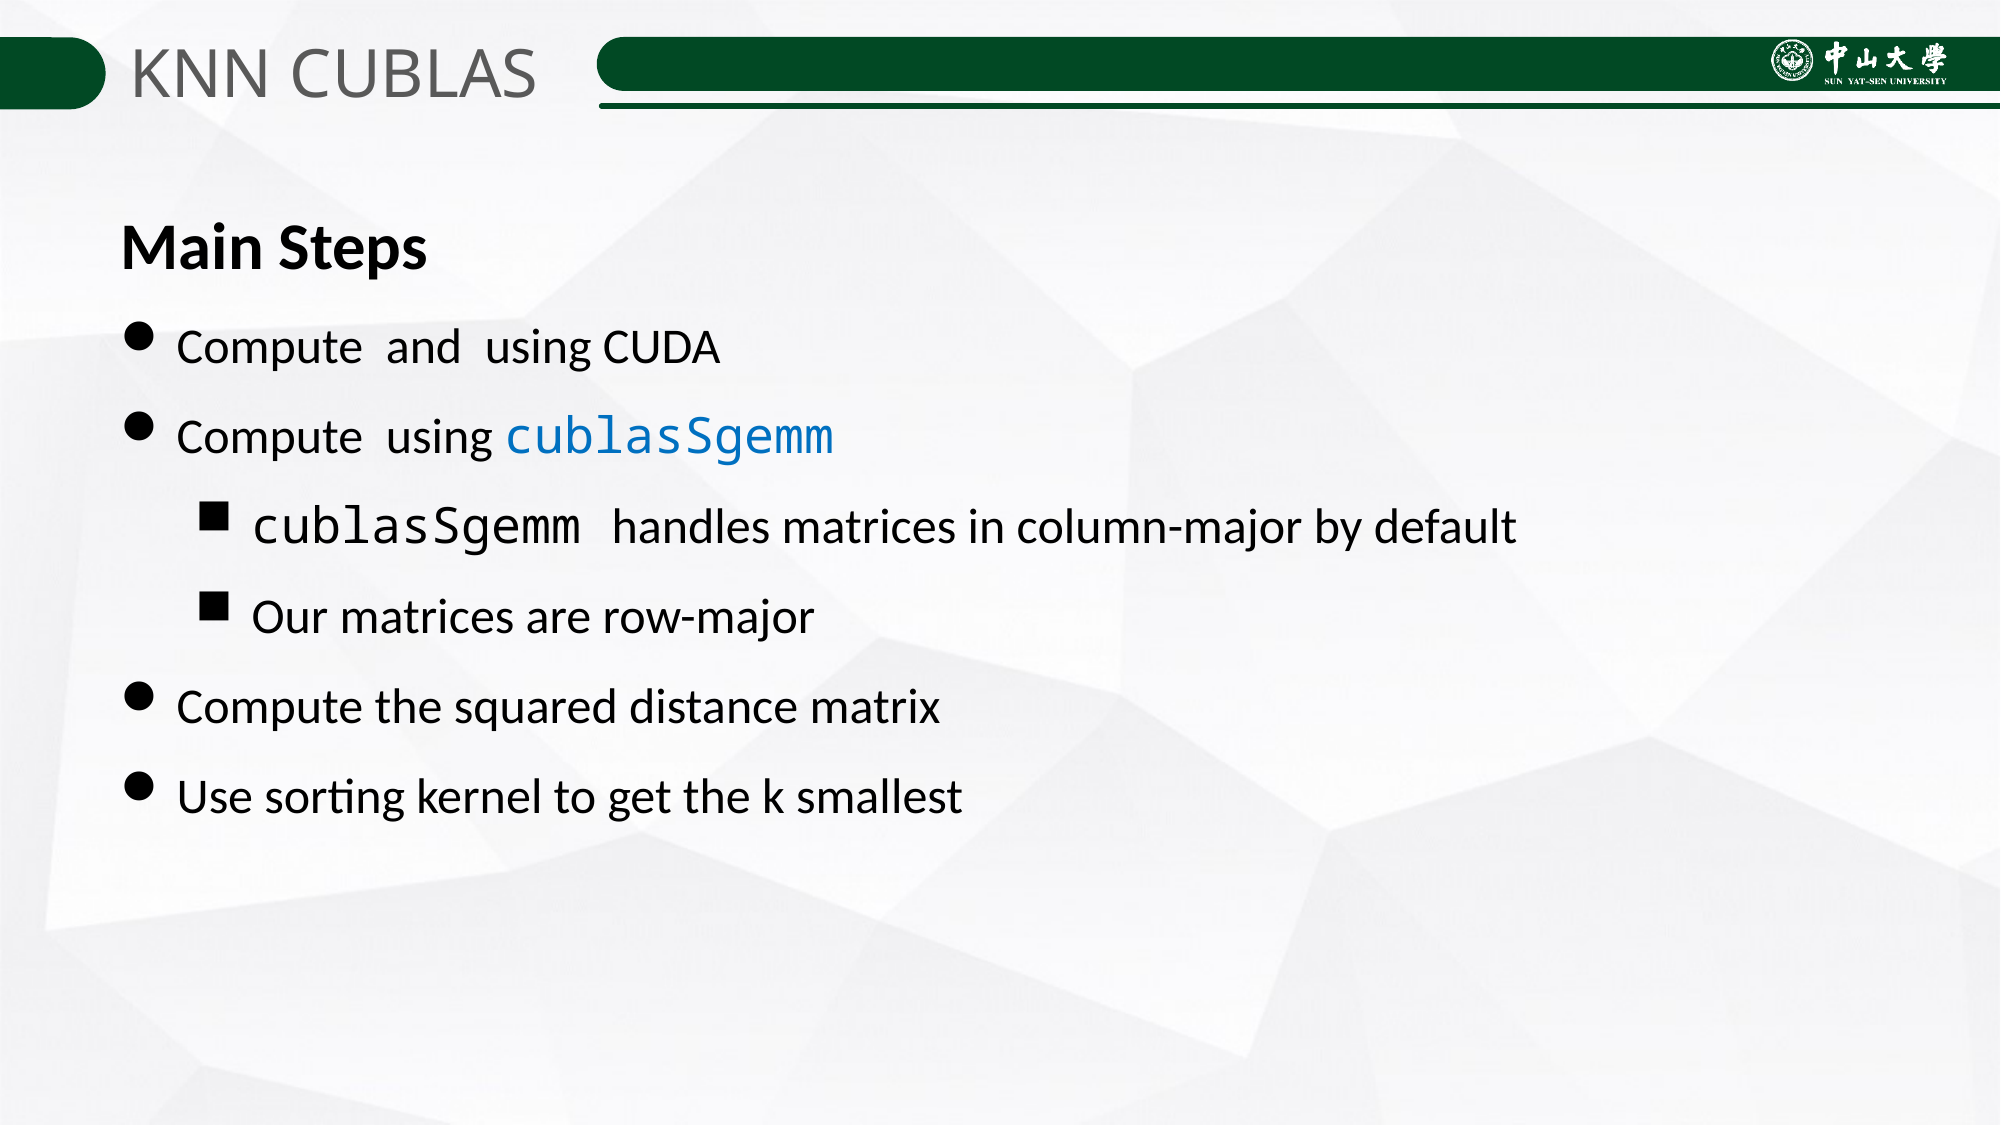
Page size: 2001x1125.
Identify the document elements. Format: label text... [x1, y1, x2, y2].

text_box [0, 33, 106, 119]
text_box KNN CUBLAS [114, 23, 677, 119]
picture [0, 0, 2001, 1125]
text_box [596, 36, 2000, 110]
